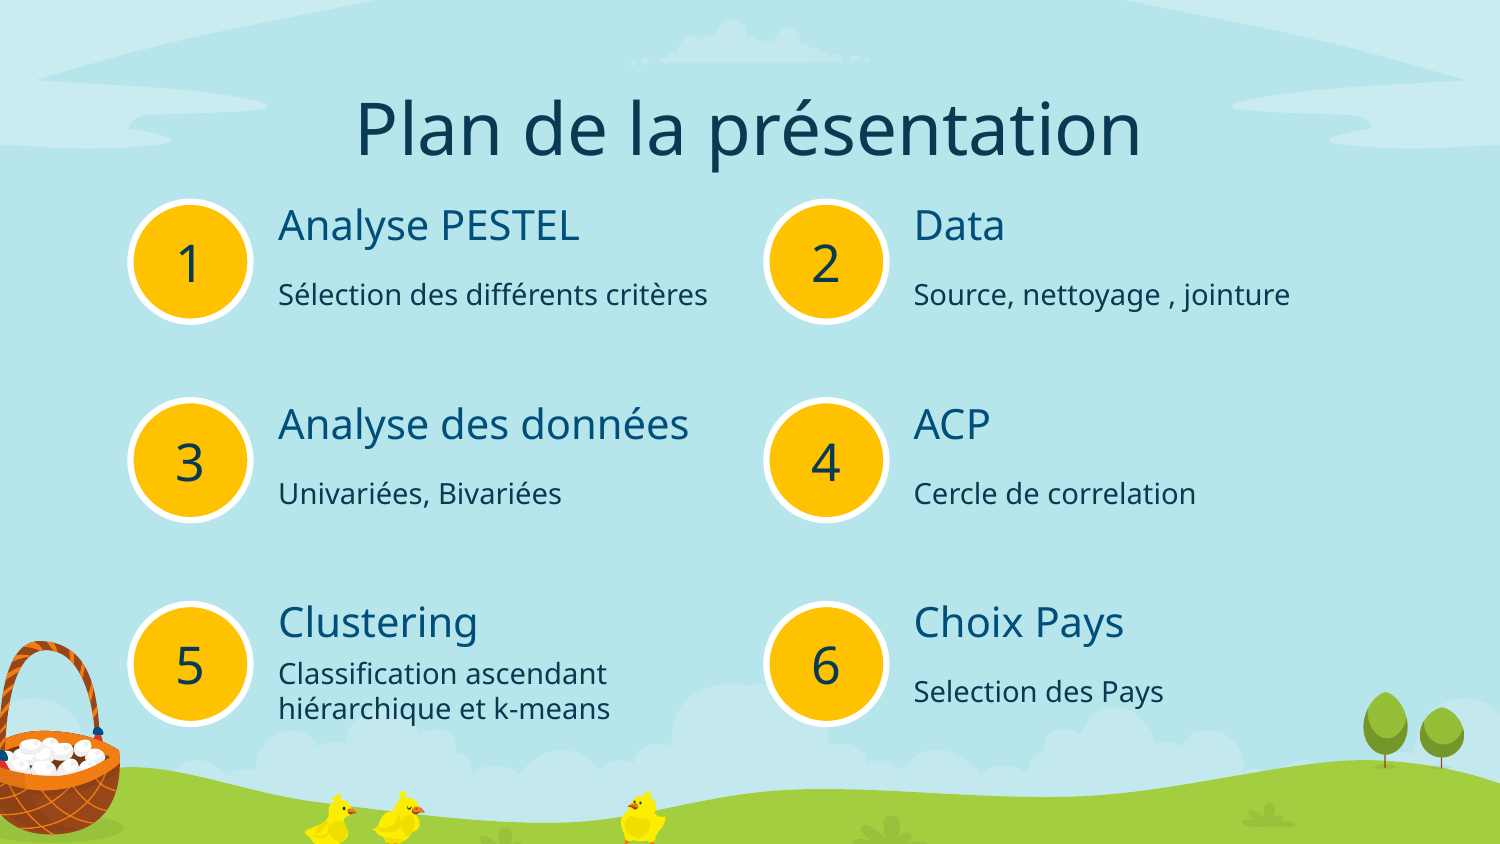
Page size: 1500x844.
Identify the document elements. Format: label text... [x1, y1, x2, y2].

title Analyse PESTEL [263, 194, 734, 254]
title Choix Pays [898, 590, 1370, 650]
subtitle Classification ascendant hiérarchique et k-means [263, 650, 734, 731]
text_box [0, 640, 125, 844]
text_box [304, 793, 357, 844]
subtitle Cercle de correlation [898, 452, 1369, 533]
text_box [371, 790, 426, 844]
title 6 [766, 634, 887, 695]
text_box [138, 292, 243, 322]
title 4 [766, 430, 887, 491]
title ACP [898, 392, 1369, 452]
title 1 [130, 231, 251, 292]
text_box [774, 604, 879, 634]
title Plan de la présentation [118, 88, 1382, 164]
title 5 [130, 634, 251, 695]
subtitle Selection des Pays [898, 650, 1370, 731]
text_box [138, 201, 243, 231]
text_box [774, 201, 878, 231]
subtitle Sélection des différents critères [263, 254, 734, 334]
text_box [138, 604, 243, 634]
title Analyse des données [263, 392, 734, 452]
text_box [774, 400, 879, 430]
text_box [138, 491, 242, 521]
text_box [775, 695, 878, 725]
text_box [774, 491, 878, 521]
title 3 [130, 430, 251, 491]
subtitle Source, nettoyage , jointure [898, 254, 1369, 334]
text_box [774, 292, 879, 322]
text_box [138, 400, 243, 430]
title Clustering [263, 590, 734, 650]
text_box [611, 790, 666, 844]
title 2 [766, 231, 887, 292]
text_box [139, 695, 242, 725]
subtitle Univariées, Bivariées [263, 452, 734, 533]
title Data [898, 194, 1369, 254]
